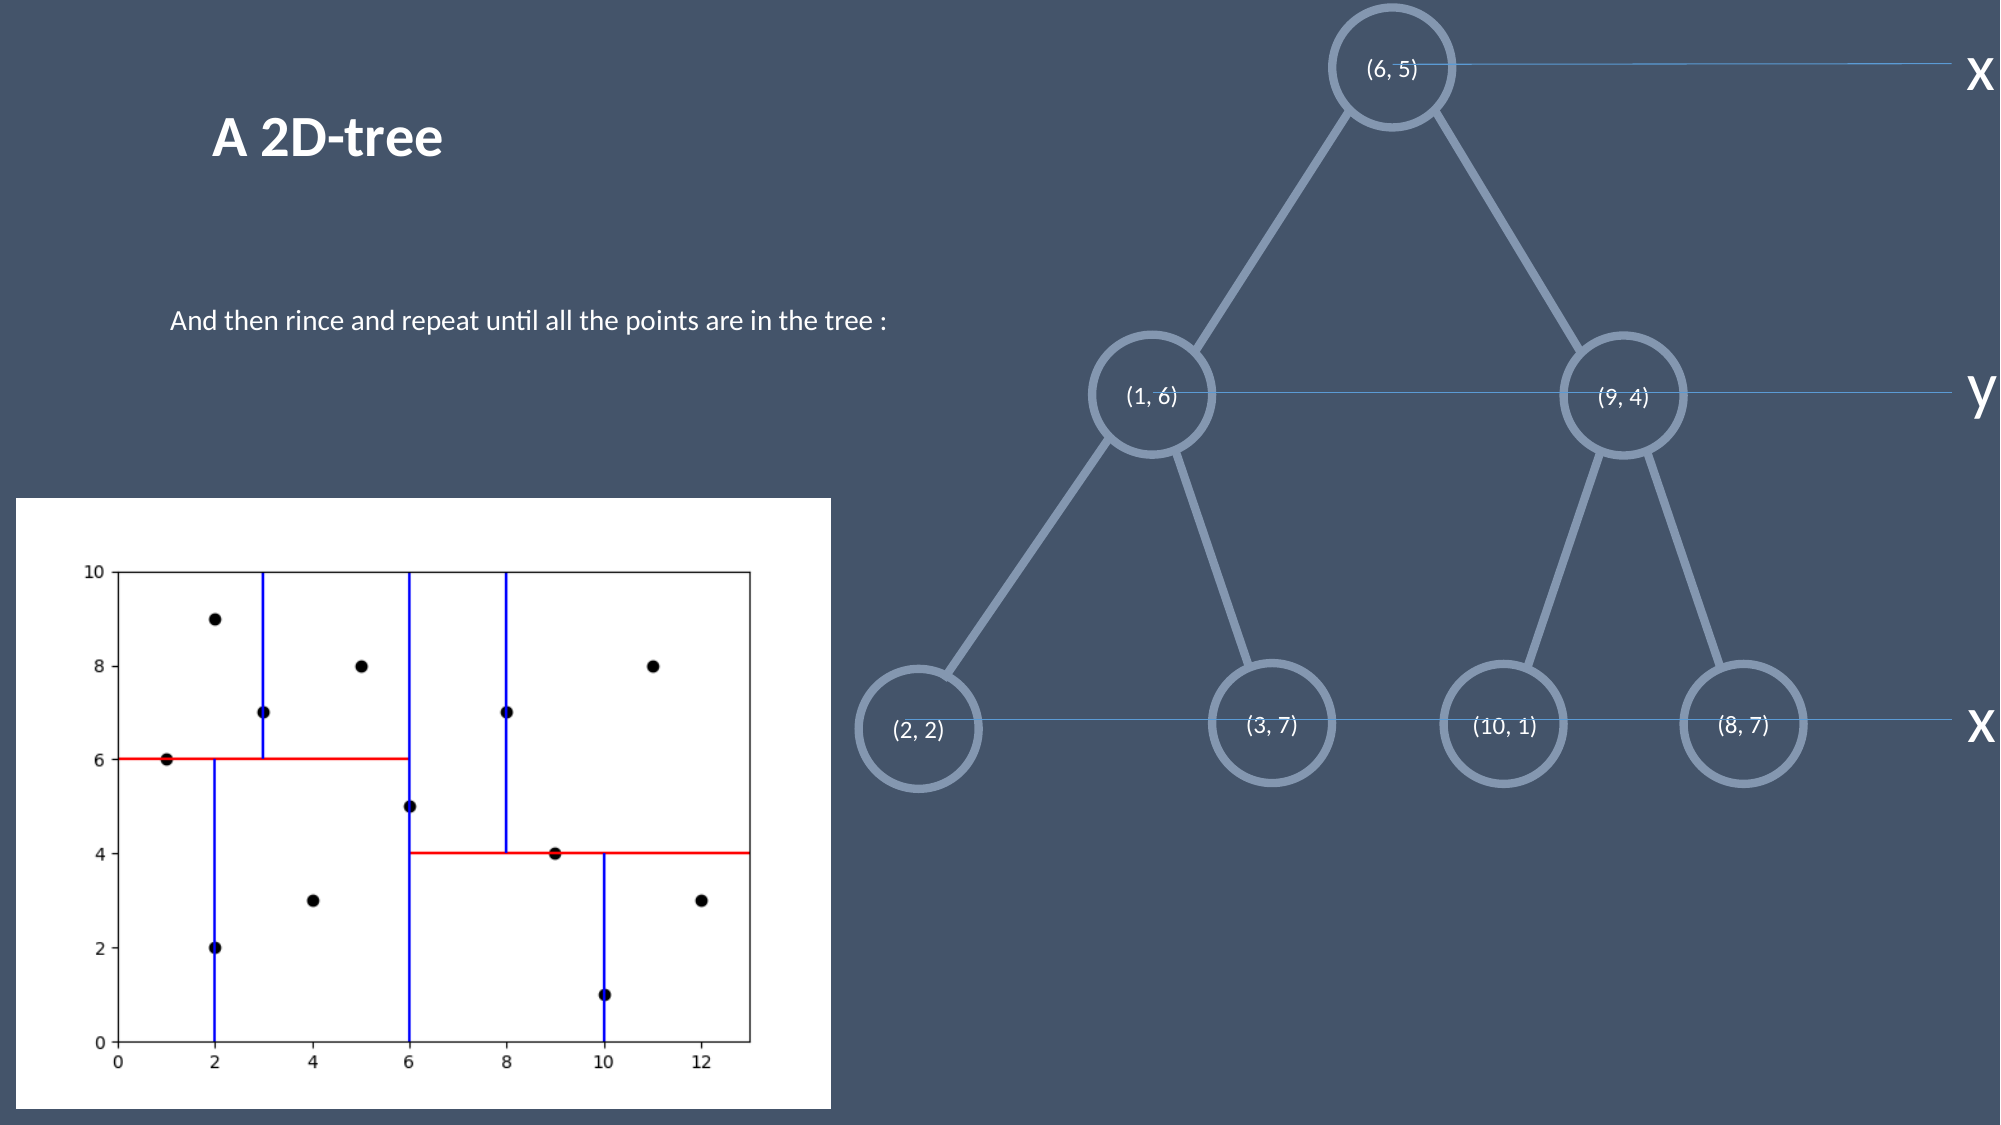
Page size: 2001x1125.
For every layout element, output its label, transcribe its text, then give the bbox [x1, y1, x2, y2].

text_box (8, 7) [1682, 662, 1805, 719]
text_box (2, 2) [857, 667, 980, 790]
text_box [1175, 449, 1250, 669]
picture [15, 498, 831, 1109]
text_box (9, 4) [1562, 334, 1685, 392]
text_box A 2D-tree [197, 91, 459, 176]
text_box y [1952, 334, 2000, 430]
text_box (1, 6) [1091, 333, 1214, 456]
text_box (8, 7) [1682, 720, 1805, 785]
text_box And then rince and repeat until all the points are in the tree : [155, 294, 903, 344]
text_box (3, 7) [1211, 720, 1334, 785]
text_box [1646, 450, 1721, 670]
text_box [1526, 450, 1601, 670]
text_box x [1951, 16, 2000, 111]
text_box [1434, 109, 1582, 354]
text_box (9, 4) [1562, 393, 1685, 457]
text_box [1194, 109, 1350, 353]
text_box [943, 437, 1110, 680]
text_box [1442, 662, 1565, 719]
text_box (3, 7) [1211, 662, 1334, 719]
text_box x [1952, 668, 2000, 763]
text_box [1442, 720, 1565, 785]
text_box (6, 5) [1331, 6, 1454, 129]
